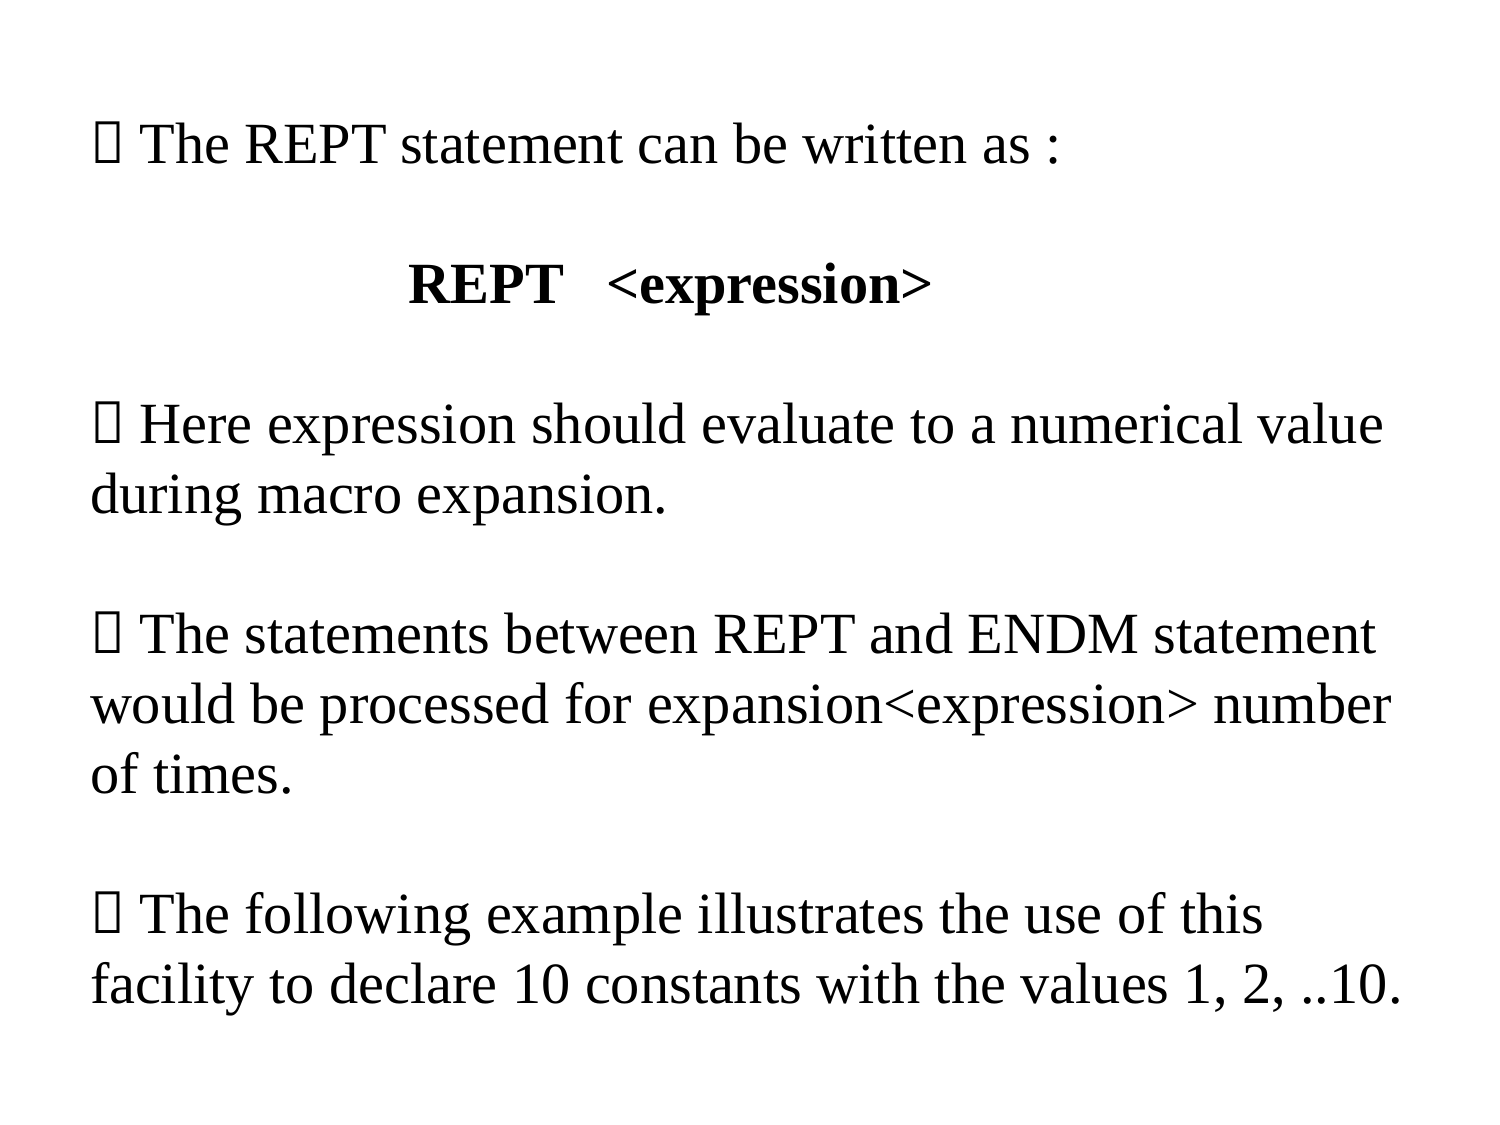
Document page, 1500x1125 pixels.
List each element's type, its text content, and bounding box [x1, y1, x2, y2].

title  The REPT statement can be written as : REPT <expression>  Here expression should evaluate to a numerical value during macro expansion.  The statements between REPT and ENDM statement would be processed for expansion<expression> number of times.  The following example illustrates the use of this facility to declare 10 constants with the values 1, 2, ..10. [75, 45, 1450, 1075]
